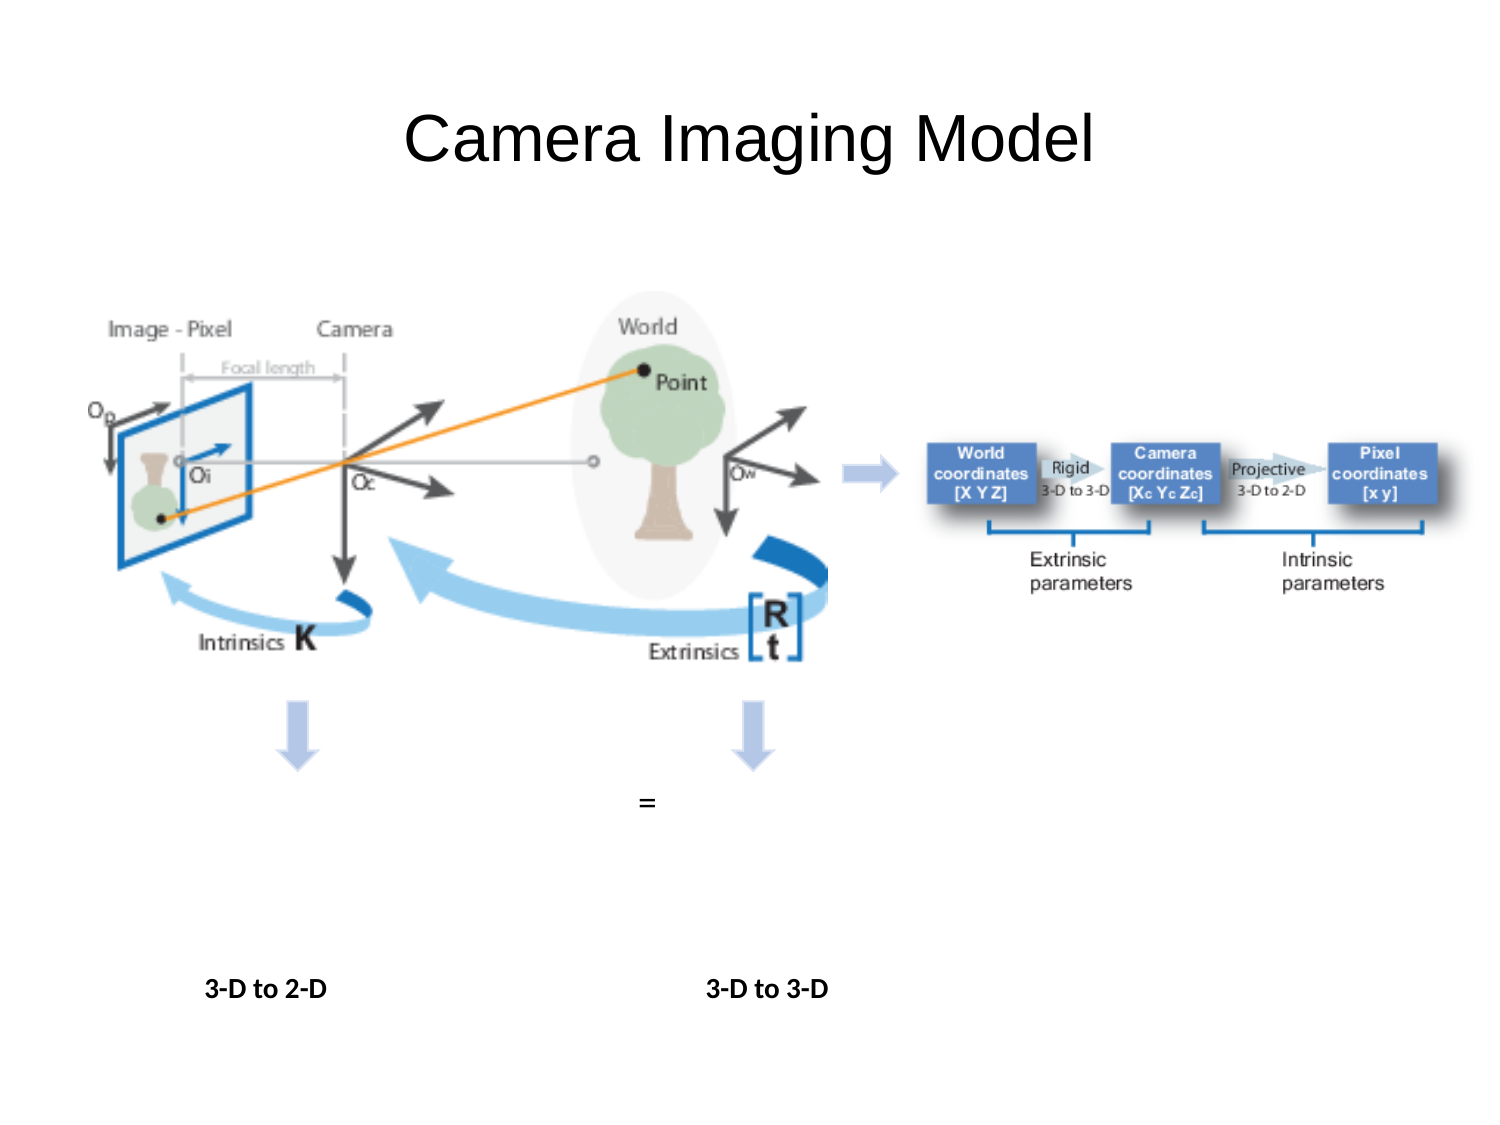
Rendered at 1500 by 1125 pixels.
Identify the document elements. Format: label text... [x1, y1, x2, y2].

text_box [841, 453, 901, 494]
text_box [274, 700, 321, 773]
picture [88, 291, 828, 674]
picture [912, 428, 1481, 653]
text_box 3-D to 3-D [690, 962, 938, 1012]
text_box 3-D to 2-D [189, 962, 406, 1012]
text_box [730, 700, 777, 773]
text_box Camera Imaging Model [146, 77, 1354, 184]
